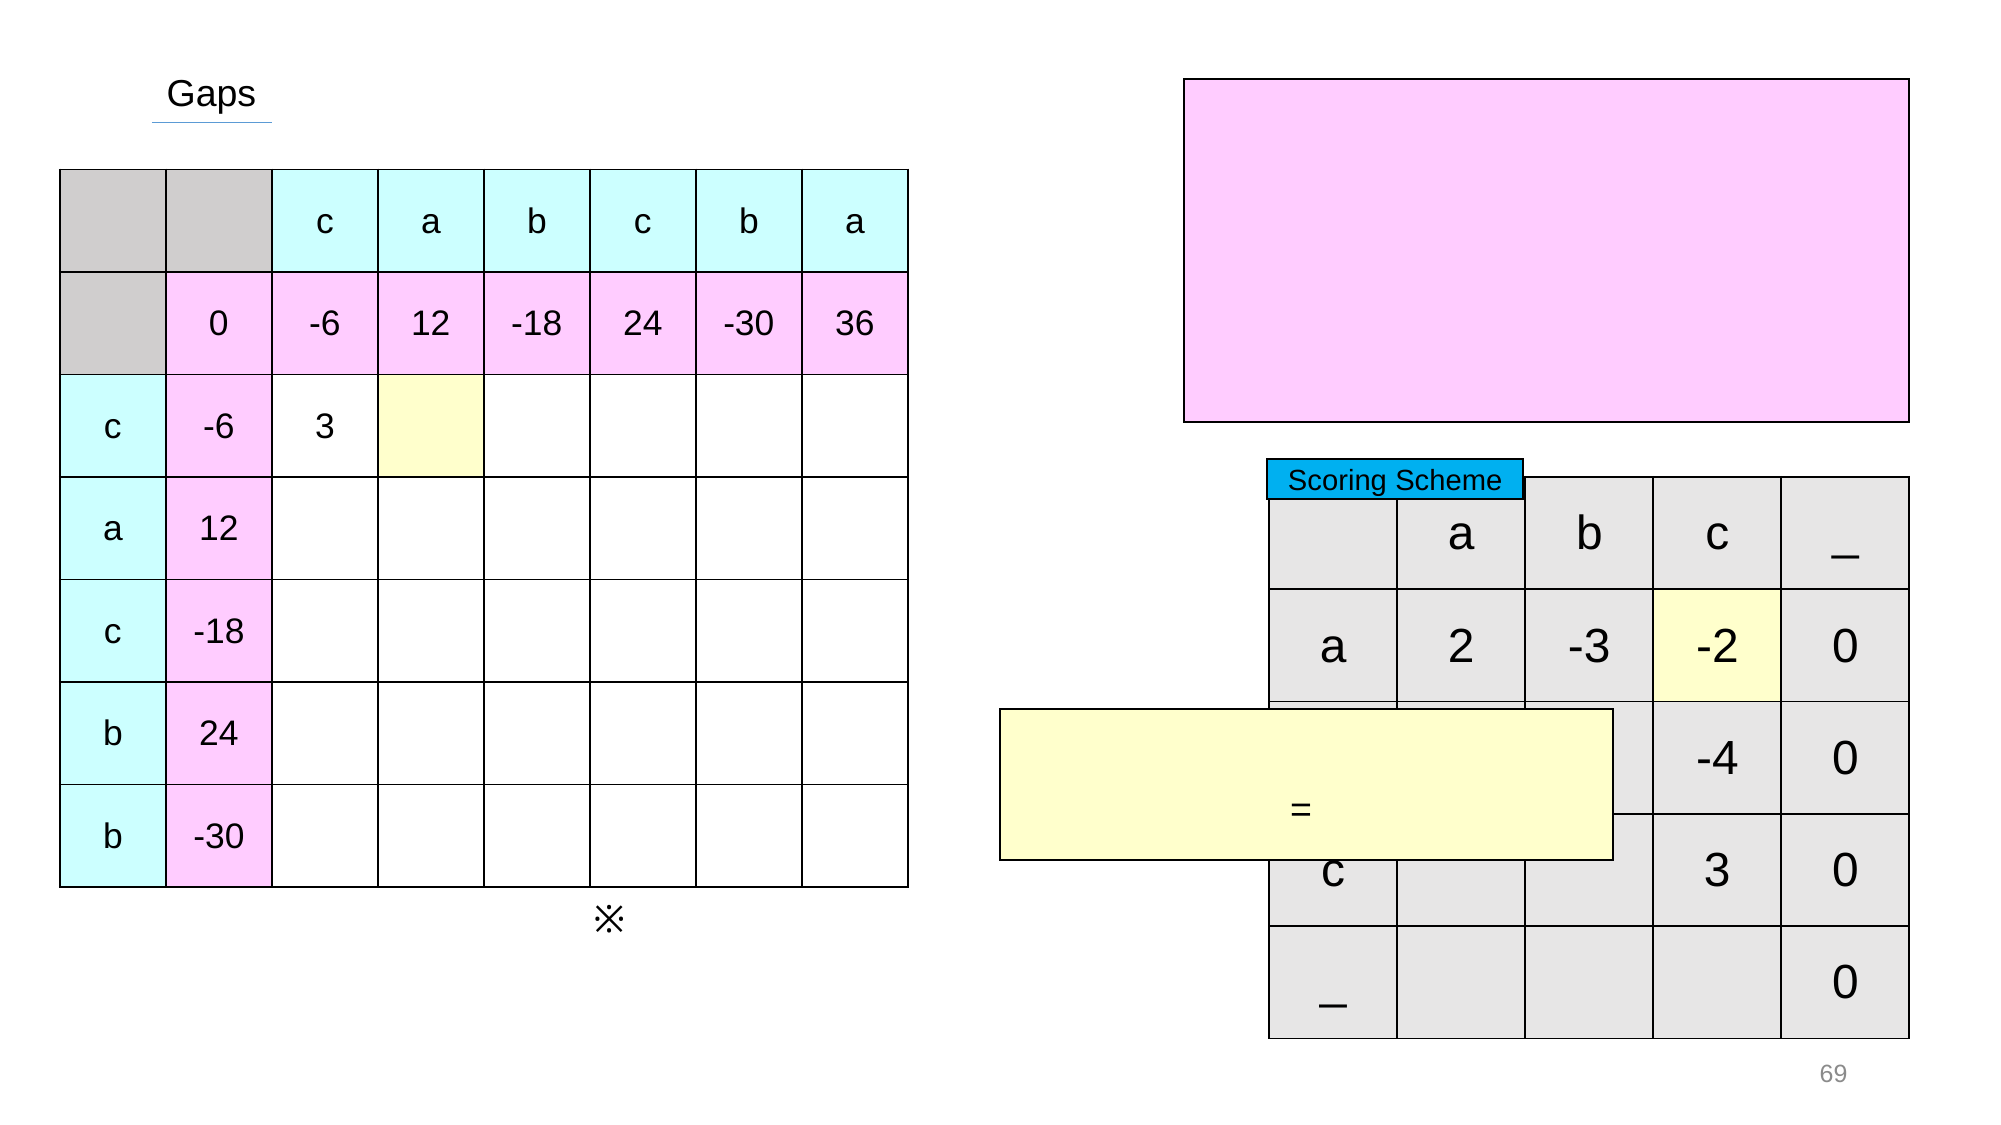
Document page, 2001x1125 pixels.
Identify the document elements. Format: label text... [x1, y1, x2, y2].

table_cell -6 [167, 375, 271, 476]
table_cell [1398, 702, 1524, 708]
table_header c [1654, 478, 1780, 588]
table_cell [485, 785, 589, 886]
table_header _ [1782, 478, 1908, 588]
table_cell b [1270, 702, 1396, 708]
table_cell 2 [1398, 590, 1524, 701]
table_cell [591, 683, 695, 784]
table_header [61, 170, 165, 271]
table_cell [697, 375, 801, 476]
table_cell [485, 478, 589, 579]
table_cell [379, 785, 483, 886]
table_header c [273, 170, 377, 271]
table_cell c [61, 580, 165, 681]
table_cell [1398, 927, 1524, 1038]
text_box Gaps [151, 61, 1253, 122]
table_cell 3 [1654, 815, 1780, 925]
table_cell a [1270, 590, 1396, 701]
table_cell [485, 580, 589, 681]
table_cell [697, 478, 801, 579]
table_cell [273, 785, 377, 886]
table_cell 0 [167, 273, 271, 374]
table_cell b [61, 683, 165, 784]
table_cell 0 [1782, 927, 1908, 1038]
table_cell c [61, 375, 165, 476]
table_header [167, 170, 271, 271]
table_cell [591, 478, 695, 579]
table_cell 0 [1782, 702, 1908, 813]
table_cell c [1270, 861, 1396, 925]
table_cell [485, 375, 589, 476]
table_cell [273, 683, 377, 784]
table_cell [379, 580, 483, 681]
table_cell [273, 580, 377, 681]
table_cell -18 [167, 580, 271, 681]
table_cell [485, 683, 589, 784]
table_cell _ [1270, 927, 1396, 1038]
table_cell [1398, 861, 1524, 925]
table_cell 12 [167, 478, 271, 579]
table_cell -4 [1654, 702, 1780, 813]
text_box Scoring Scheme [1266, 458, 1524, 500]
table_cell 36 [803, 273, 907, 374]
table_cell 0 [1782, 815, 1908, 925]
table_cell [1654, 927, 1780, 1038]
table_cell 12 [379, 273, 483, 374]
table_cell [591, 375, 695, 476]
table_cell 0 [1782, 590, 1908, 701]
table_cell [697, 580, 801, 681]
table_cell [1526, 815, 1652, 925]
table_cell [803, 478, 907, 579]
table_header b [697, 170, 801, 271]
table_header [1270, 500, 1396, 588]
table_cell -30 [167, 785, 271, 886]
table_cell a [61, 478, 165, 579]
table_cell [61, 273, 165, 374]
table_cell [591, 785, 695, 886]
table_cell [803, 375, 907, 476]
table_cell 24 [591, 273, 695, 374]
table_cell b [61, 785, 165, 886]
table_cell -6 [273, 273, 377, 374]
table_header b [485, 170, 589, 271]
table_cell 4 [1526, 702, 1652, 813]
table_cell [803, 580, 907, 681]
table_cell [803, 785, 907, 886]
table_cell [1526, 927, 1652, 1038]
table_cell [273, 478, 377, 579]
table_header a [379, 170, 483, 271]
table_cell -30 [697, 273, 801, 374]
table_cell [379, 478, 483, 579]
table_cell [803, 683, 907, 784]
table_cell 24 [167, 683, 271, 784]
table_header b [1526, 478, 1652, 588]
table_cell [697, 683, 801, 784]
table_cell -3 [1526, 590, 1652, 701]
table_header c [591, 170, 695, 271]
table_cell -18 [485, 273, 589, 374]
slide_number 69 [1412, 1042, 1863, 1103]
table_cell 3 [273, 375, 377, 476]
table_cell [379, 375, 483, 476]
table_cell [697, 785, 801, 886]
table_cell [379, 683, 483, 784]
table_header a [1398, 500, 1524, 588]
table_cell [591, 580, 695, 681]
table_header a [803, 170, 907, 271]
table_cell -2 [1654, 590, 1780, 701]
